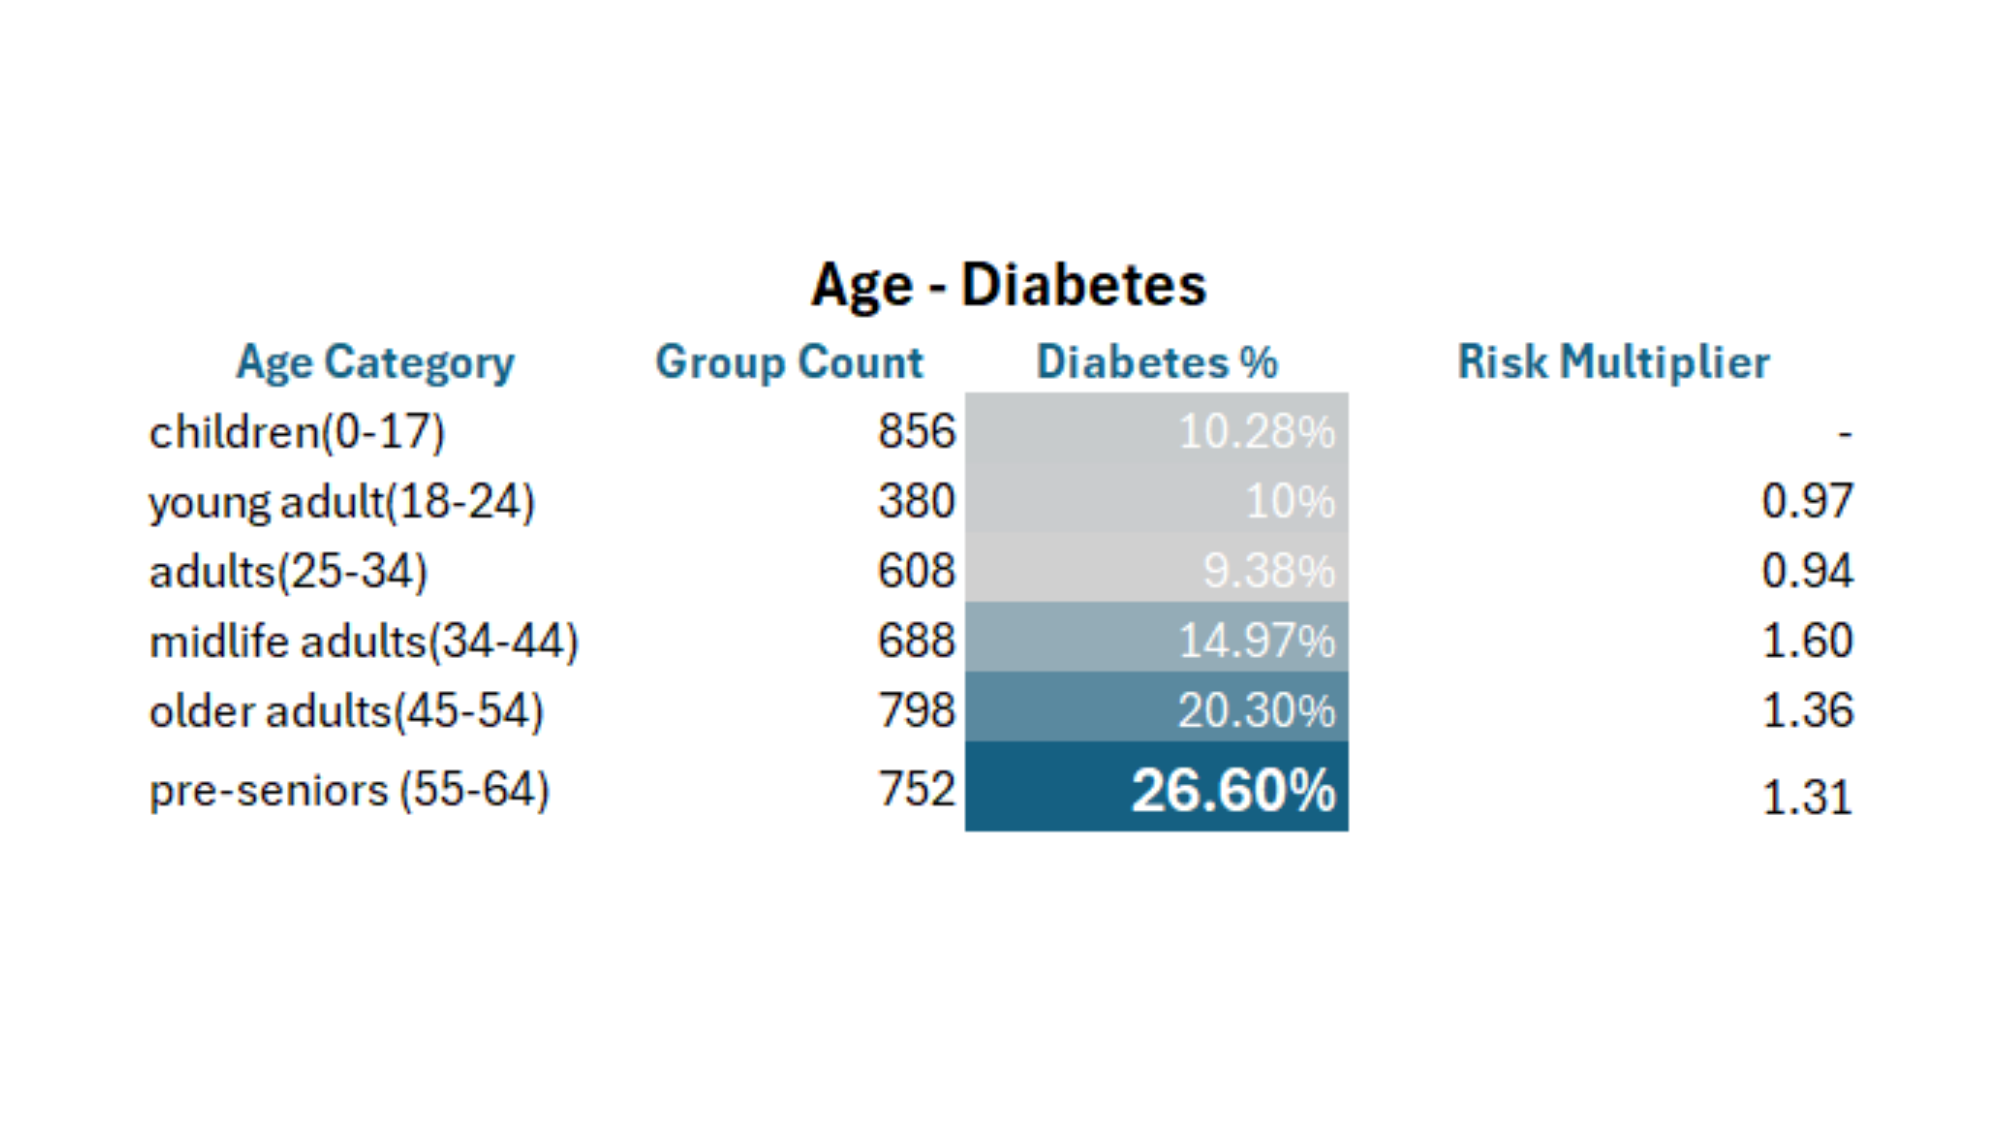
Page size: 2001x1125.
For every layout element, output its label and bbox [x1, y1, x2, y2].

picture [103, 215, 1897, 847]
